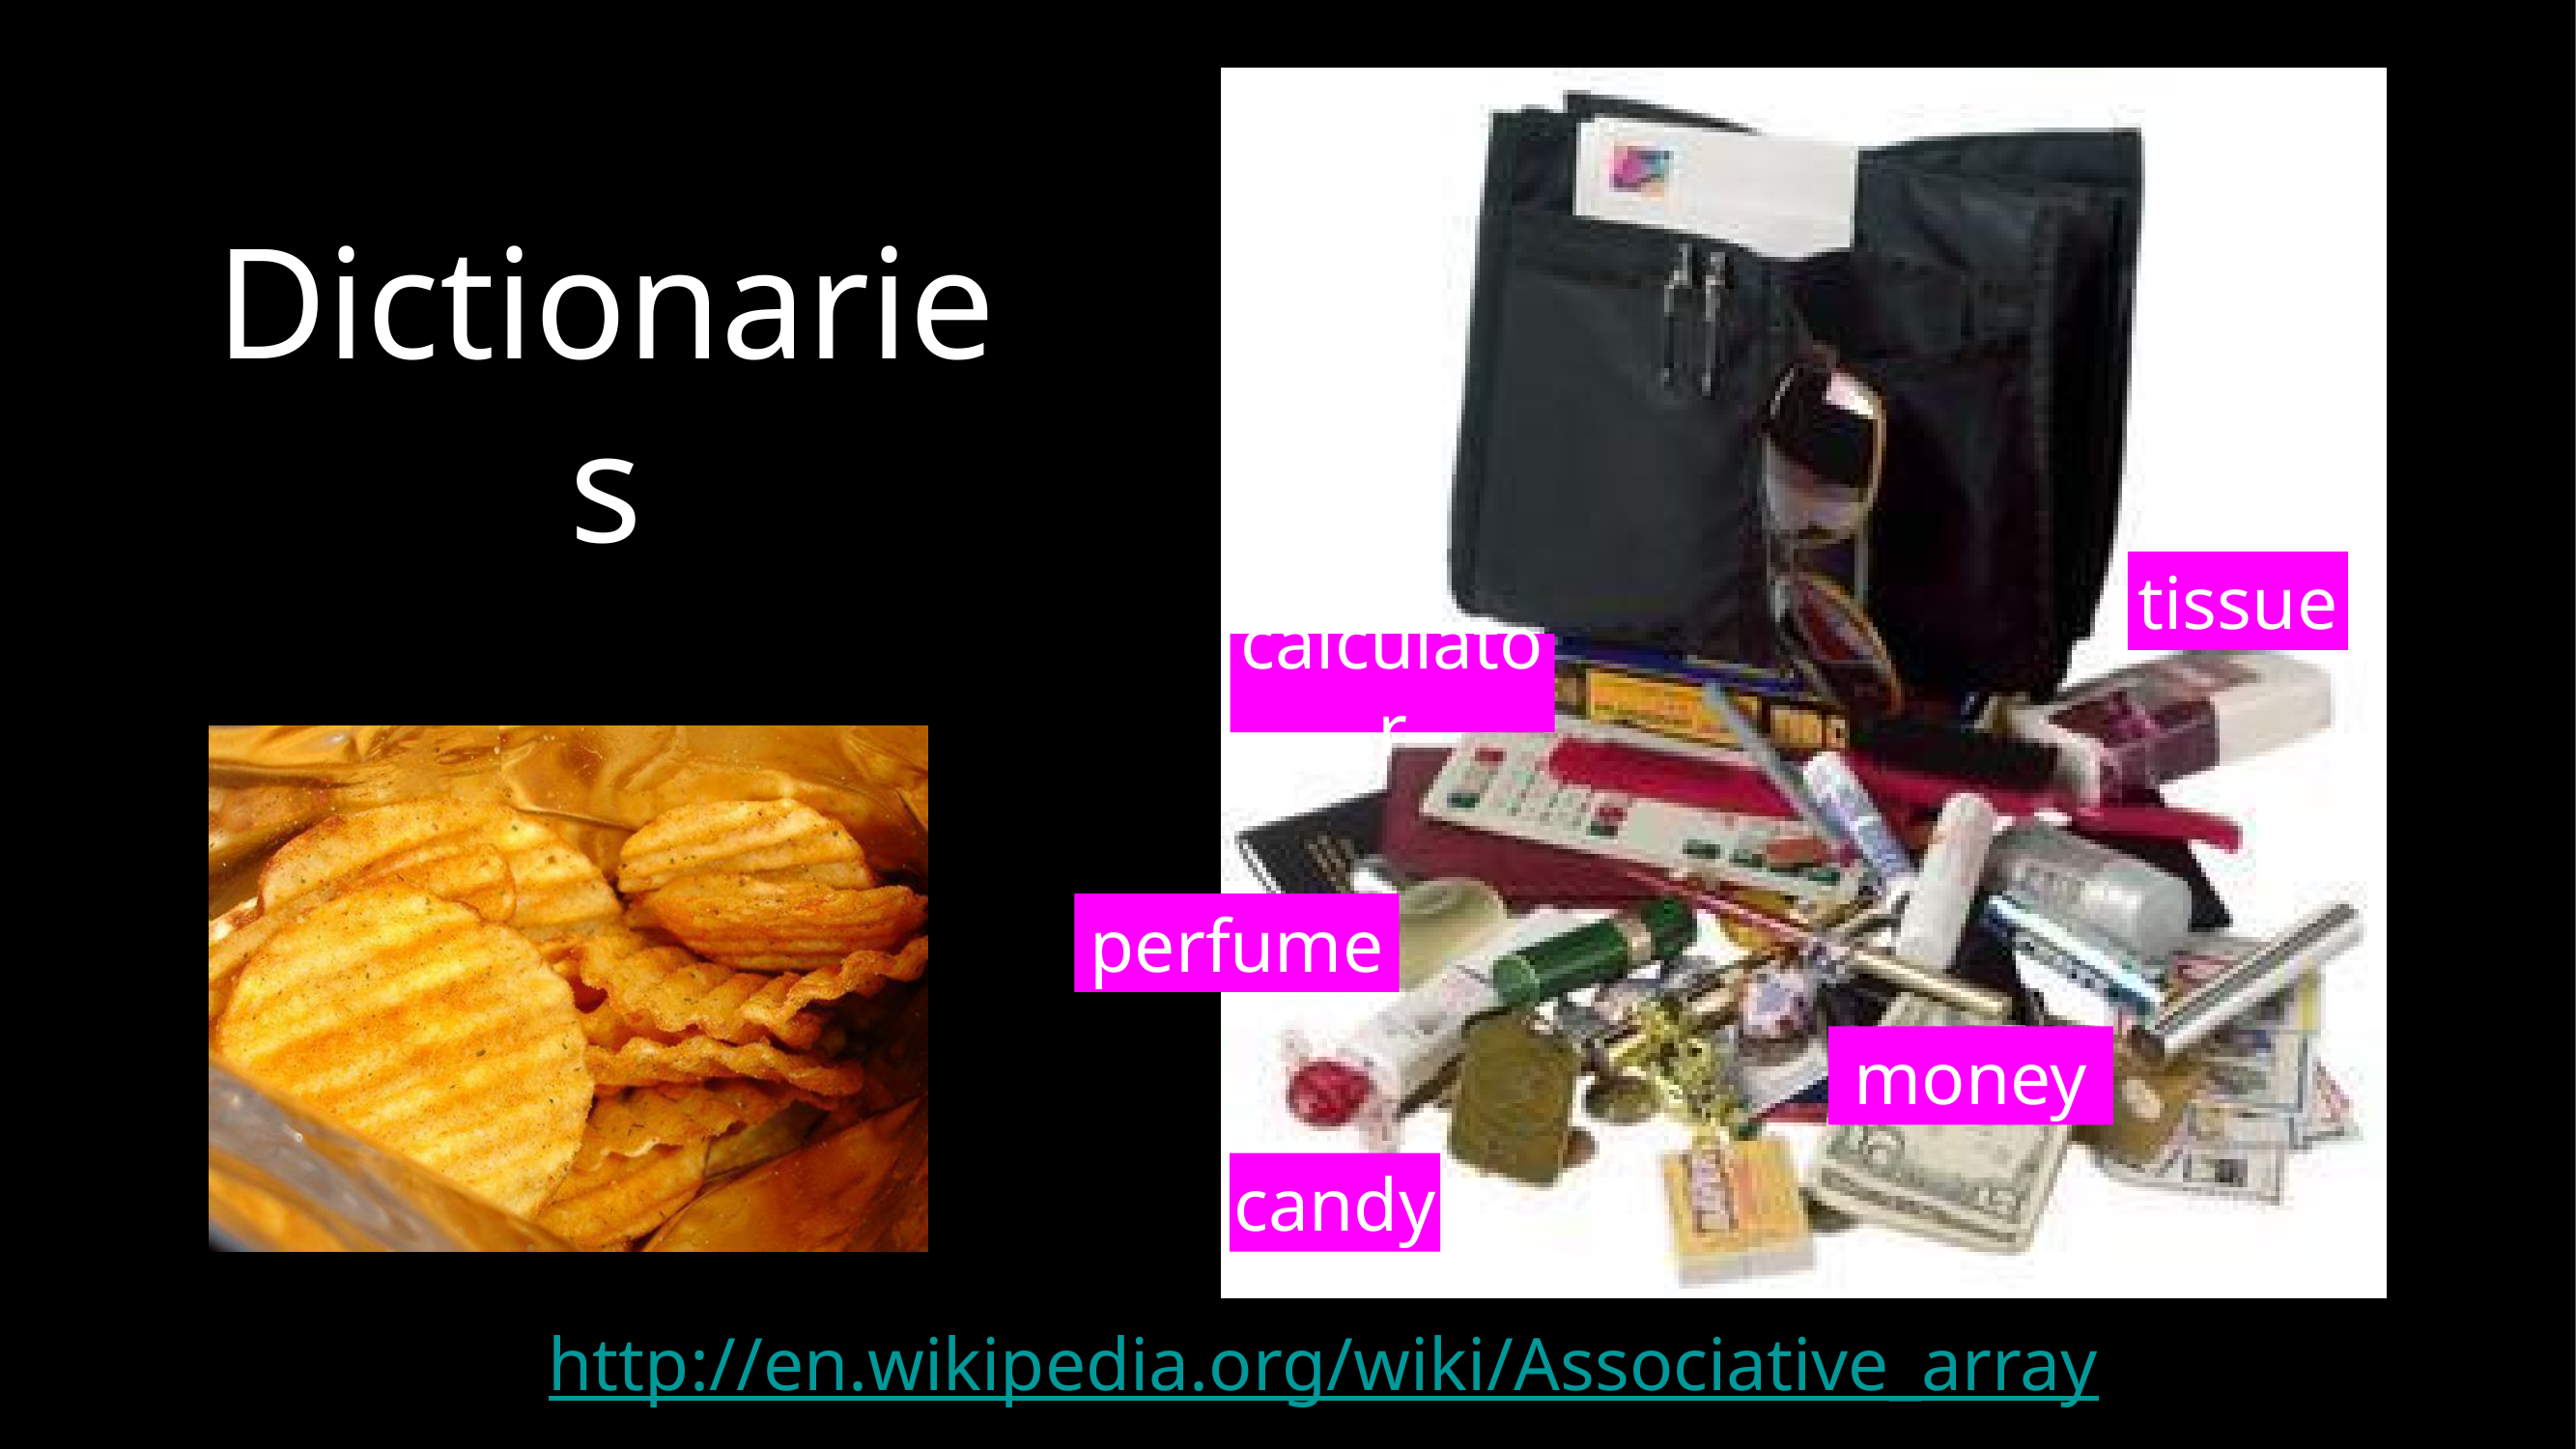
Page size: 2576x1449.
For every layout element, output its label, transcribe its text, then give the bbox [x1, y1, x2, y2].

text_box http://en.wikipedia.org/wiki/Associative_array [410, 1318, 2238, 1417]
title Dictionaries [183, 106, 1029, 672]
text_box perfume [1074, 893, 1216, 992]
picture [209, 724, 928, 1253]
picture [1221, 68, 2388, 1298]
